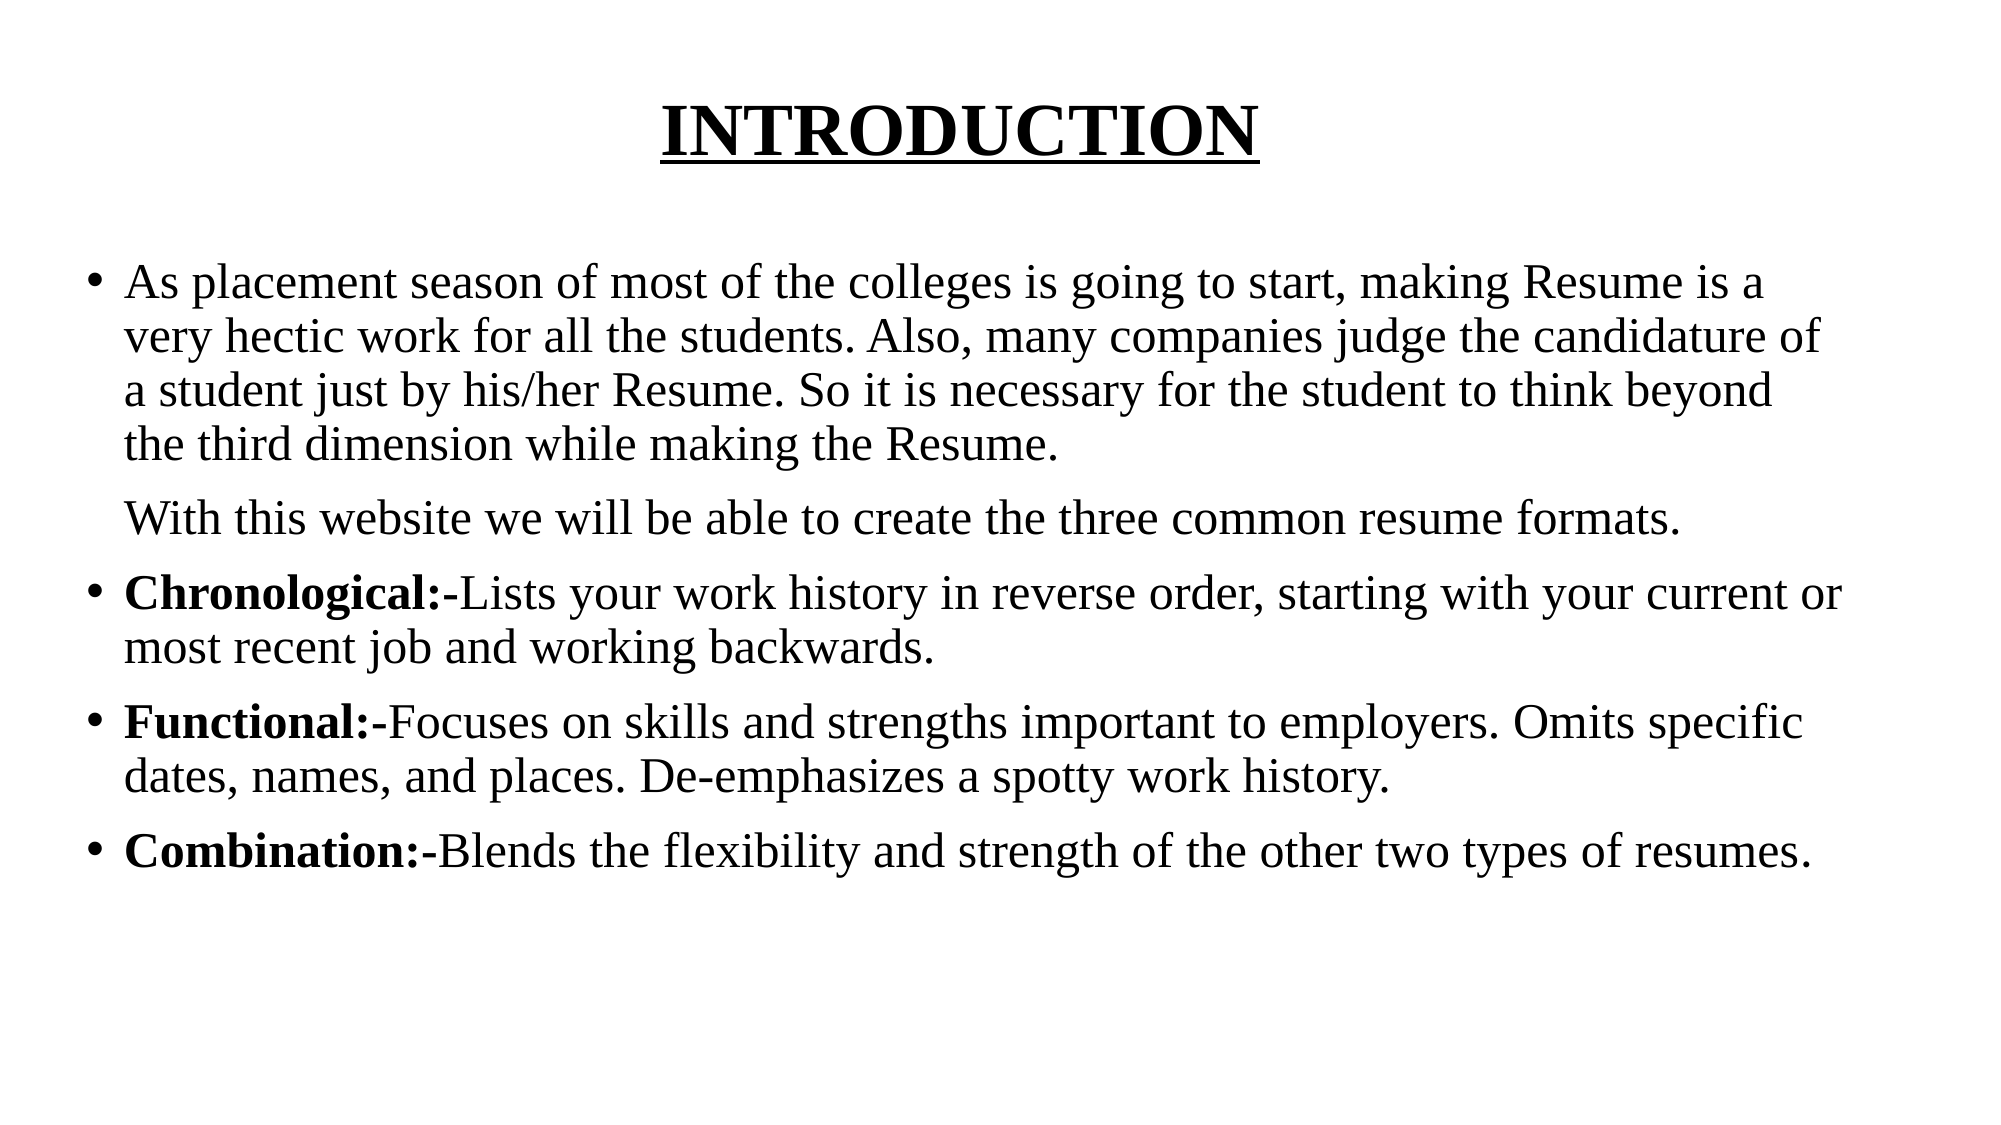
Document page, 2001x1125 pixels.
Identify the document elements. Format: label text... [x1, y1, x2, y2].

list As placement season of most of the colleges is going to start, making Resume is a very hectic work for all the students. Also, many companies judge the candidature of a student just by his/her Resume. So it is necessary for the student to think beyond the third dimension while making the Resume. With this website we will be able to create the three common resume formats. Chronological:-Lists your work history in reverse order, starting with your current or most recent job and working backwards. Functional:-Focuses on skills and strengths important to employers. Omits specific dates, names, and places. De-emphasizes a spotty work history. Combination:-Blends the flexibility and strength of the other two types of resumes. [71, 247, 1863, 1014]
title INTRODUCTION [58, 45, 1863, 218]
